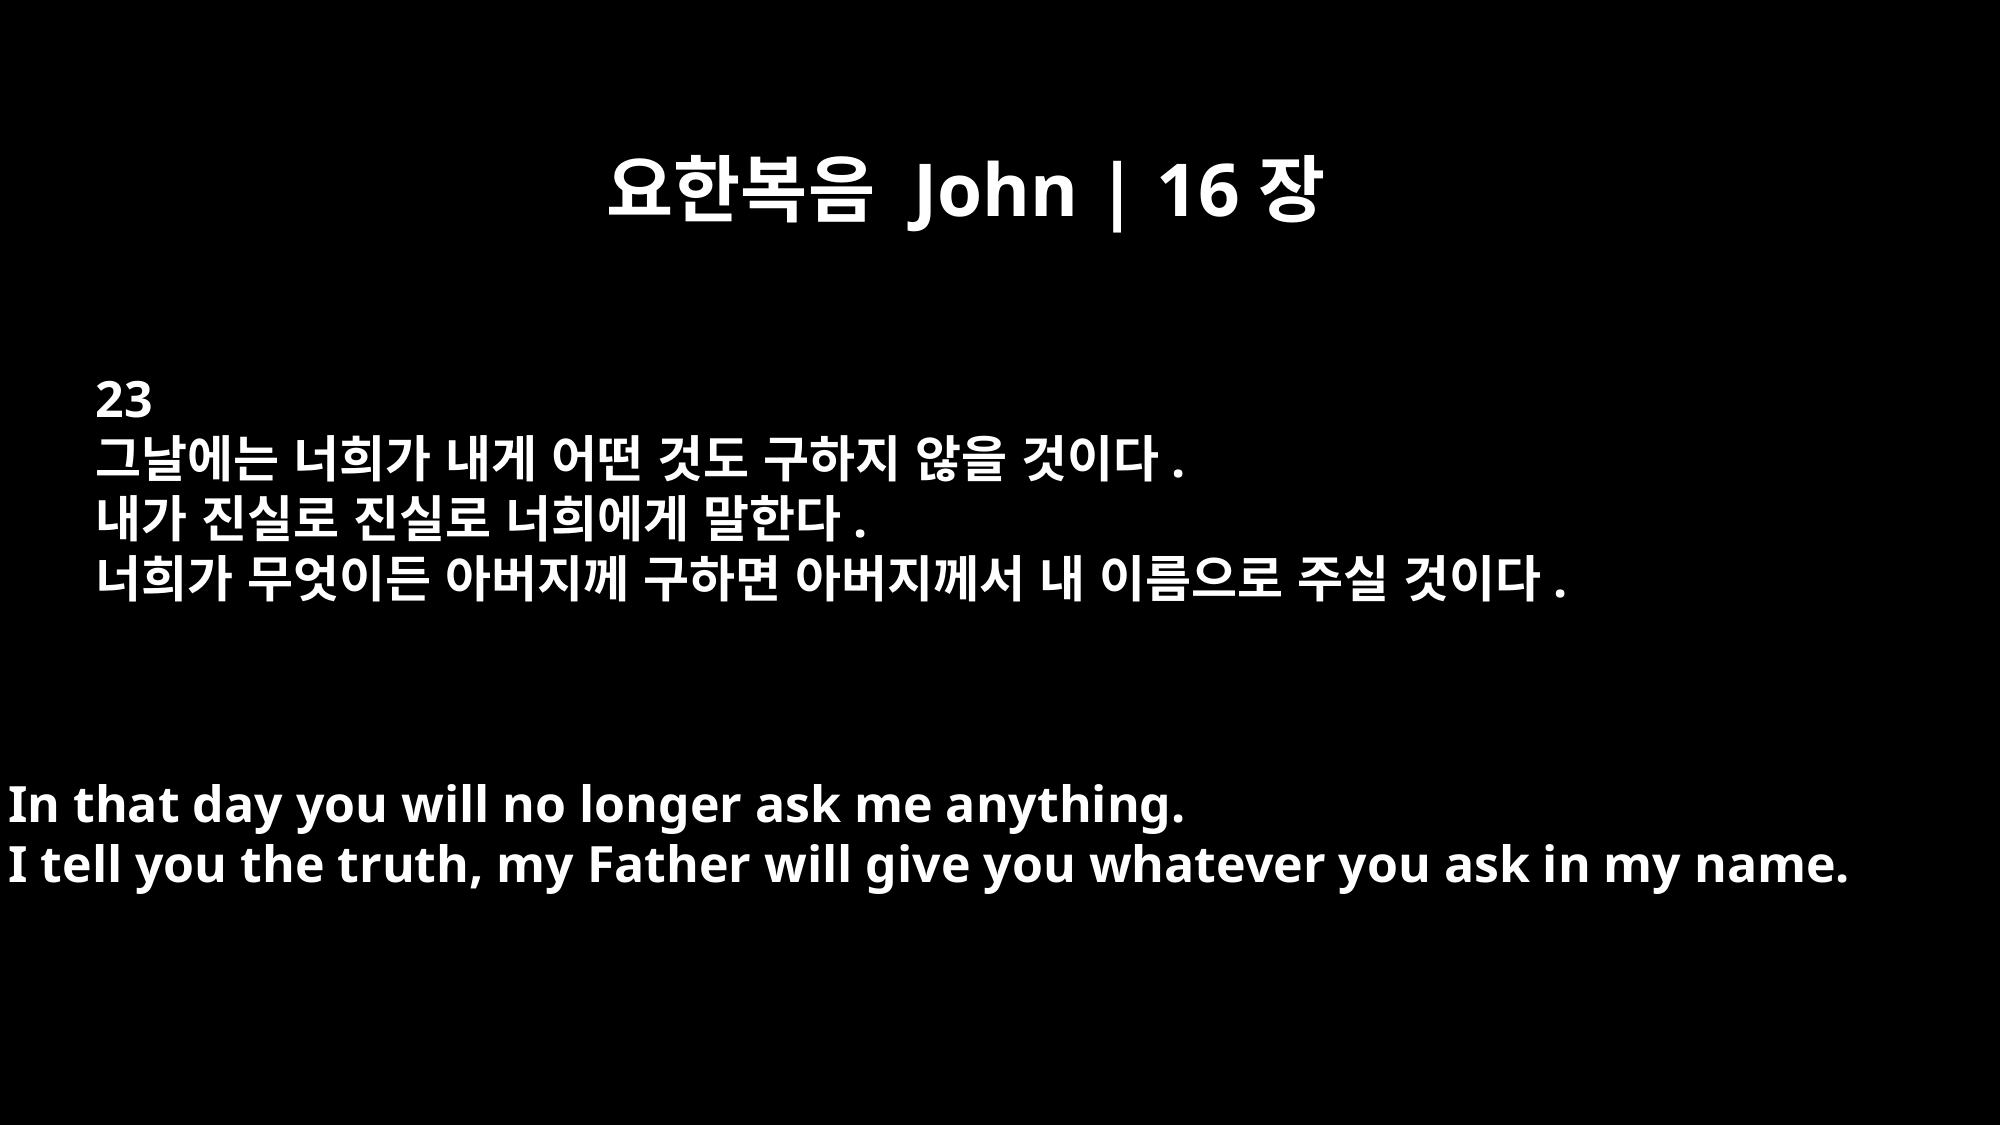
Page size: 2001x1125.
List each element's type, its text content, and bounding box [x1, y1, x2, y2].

text_box 요한복음 John | 16장 [591, 136, 1341, 239]
text_box 23 그날에는 너희가 내게 어떤 것도 구하지 않을 것이다. 내가 진실로 진실로 너희에게 말한다. 너희가 무엇이든 아버지께 구하면 아버지께서 내 이름으로 주실 것이다. [80, 359, 1583, 615]
text_box In that day you will no longer ask me anything. I tell you the truth, my Father will give you whatever you ask in my name. [0, 764, 1866, 900]
